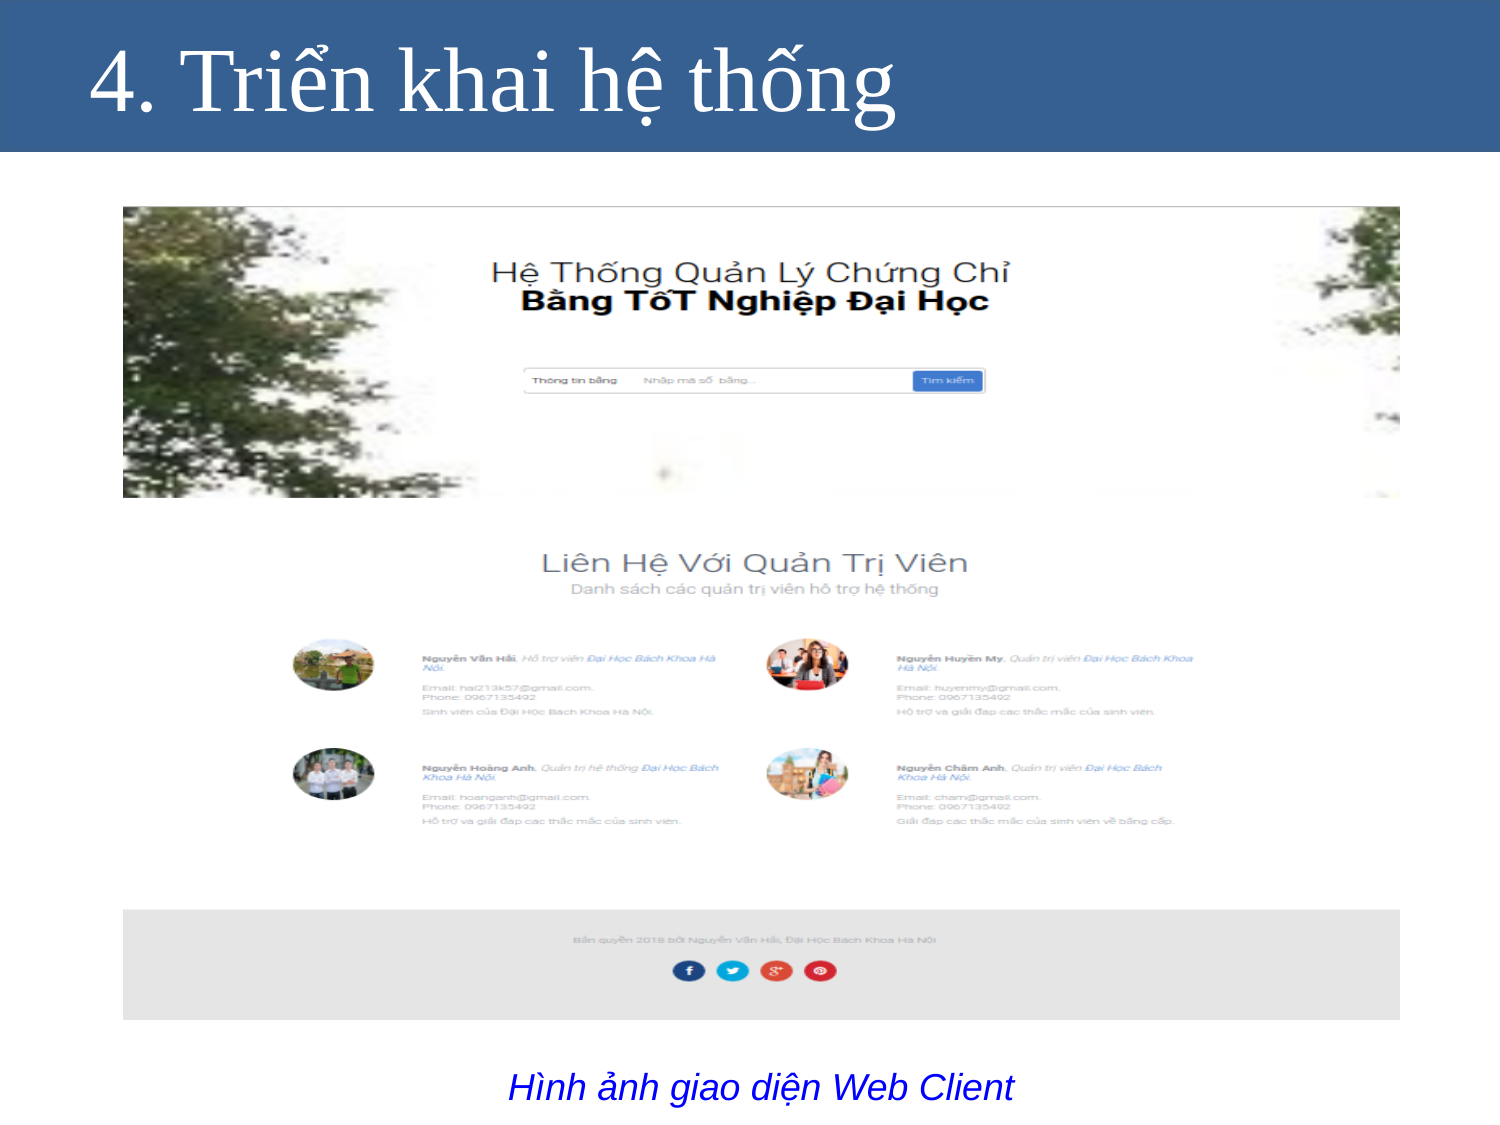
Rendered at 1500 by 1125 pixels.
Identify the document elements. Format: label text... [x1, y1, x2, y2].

text_box 4. Triển khai hệ thống [74, 0, 1425, 150]
text_box Hình ảnh giao diện Web Client [124, 1047, 1399, 1125]
text_box [59, 179, 1425, 1020]
picture [122, 202, 1400, 1021]
